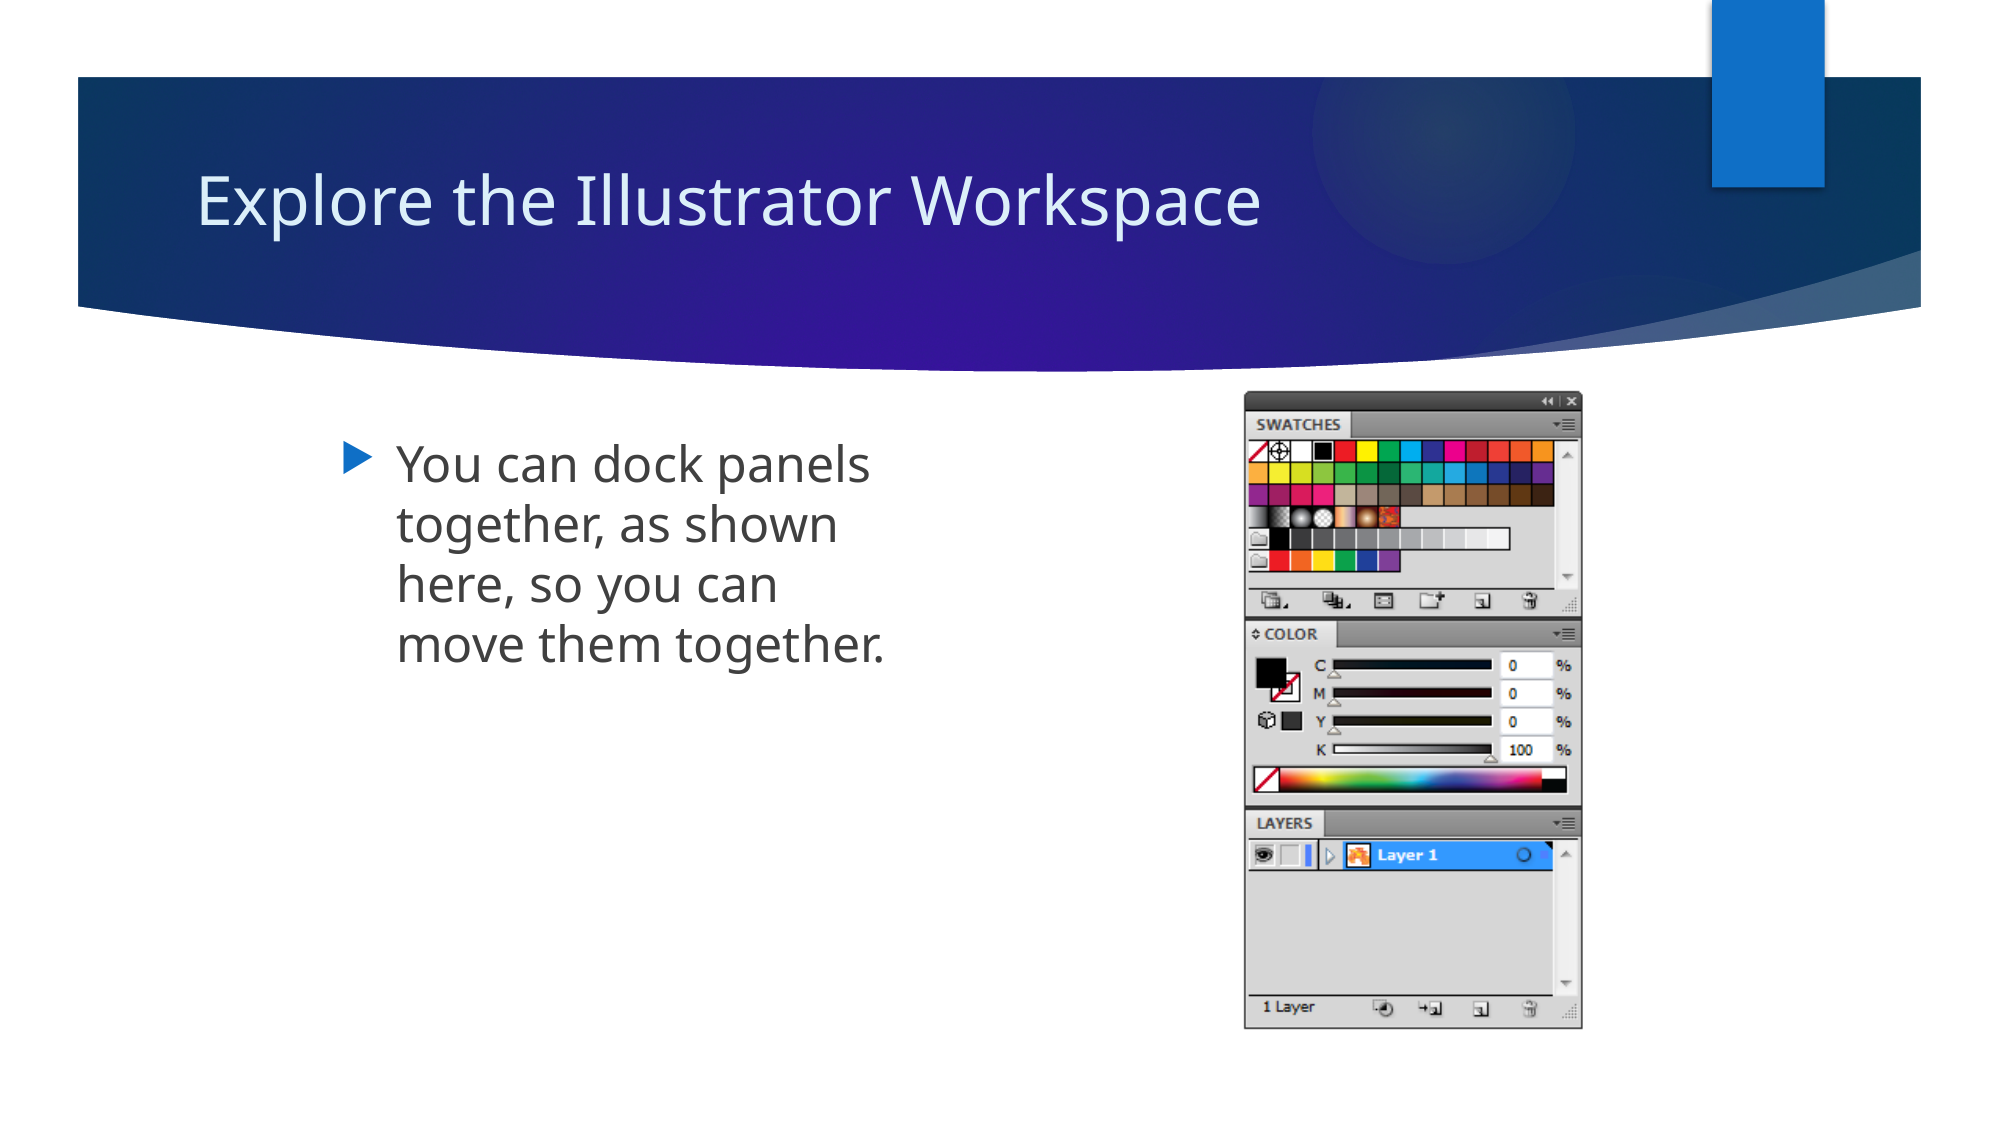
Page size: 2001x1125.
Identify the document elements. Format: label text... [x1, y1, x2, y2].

picture [1224, 370, 1608, 1059]
title Explore the Illustrator Workspace [179, 149, 1288, 267]
list You can dock panels together, as shown here, so you can move them together. [324, 425, 925, 1005]
